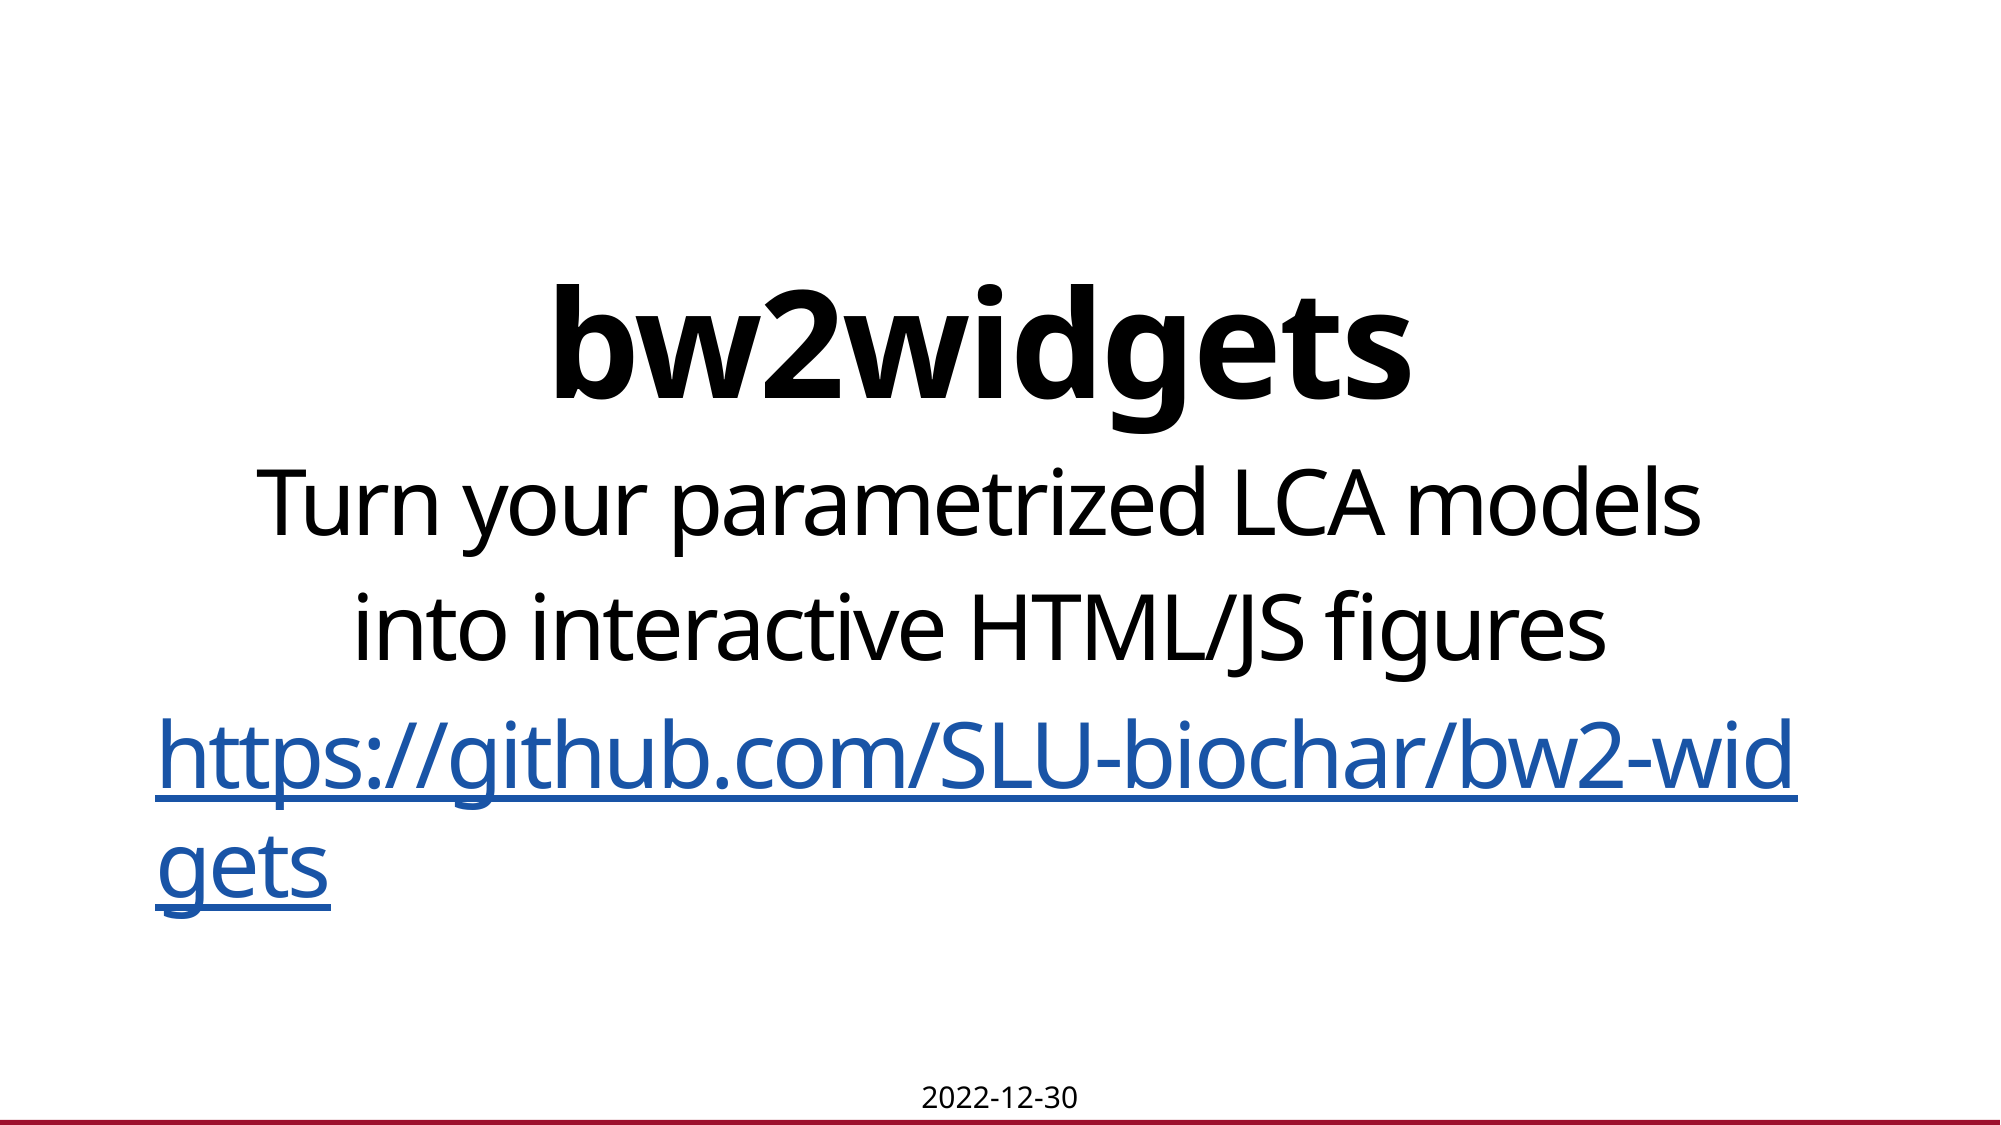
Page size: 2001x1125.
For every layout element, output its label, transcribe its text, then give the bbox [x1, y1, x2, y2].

subtitle 2022-12-30 [249, 1071, 1750, 1123]
title bw2widgets Turn your parametrized LCA models into interactive HTML/JS figures https://github.com/SLU-biochar/bw2-widgets [140, 213, 1821, 957]
